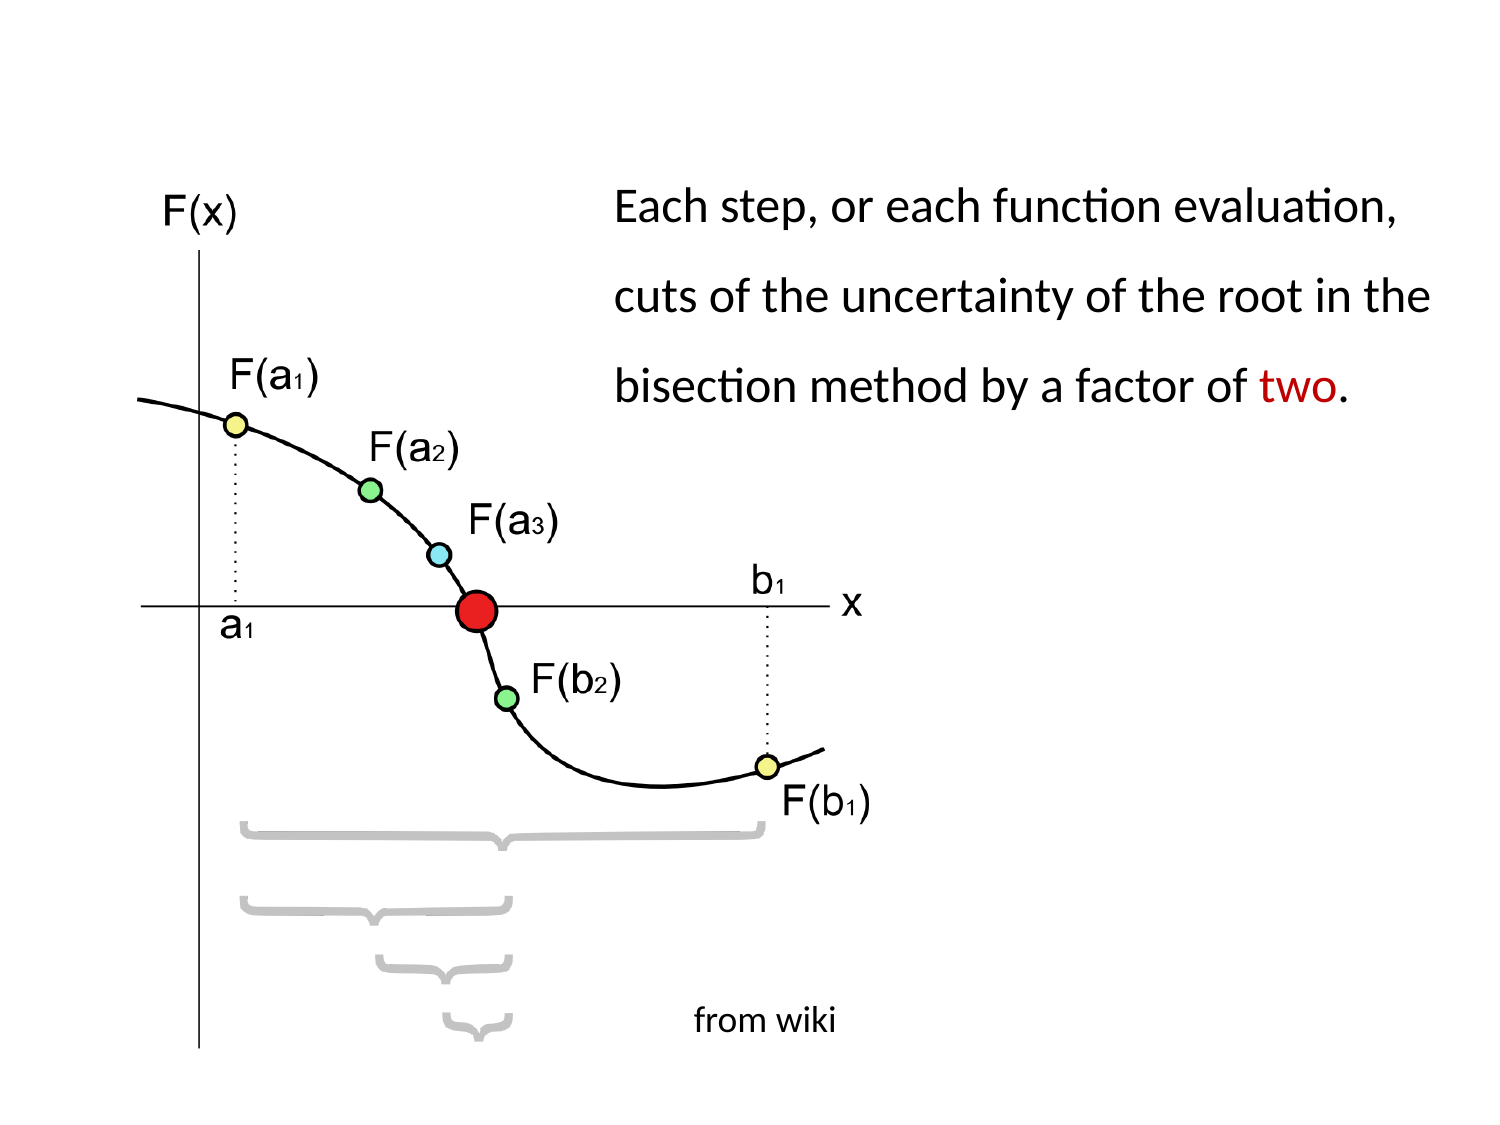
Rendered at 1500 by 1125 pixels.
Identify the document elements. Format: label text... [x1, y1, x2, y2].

text_box Each step, or each function evaluation, cuts of the uncertainty of the root in the bisection method by a factor of two. [599, 134, 1500, 420]
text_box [135, 194, 869, 1049]
